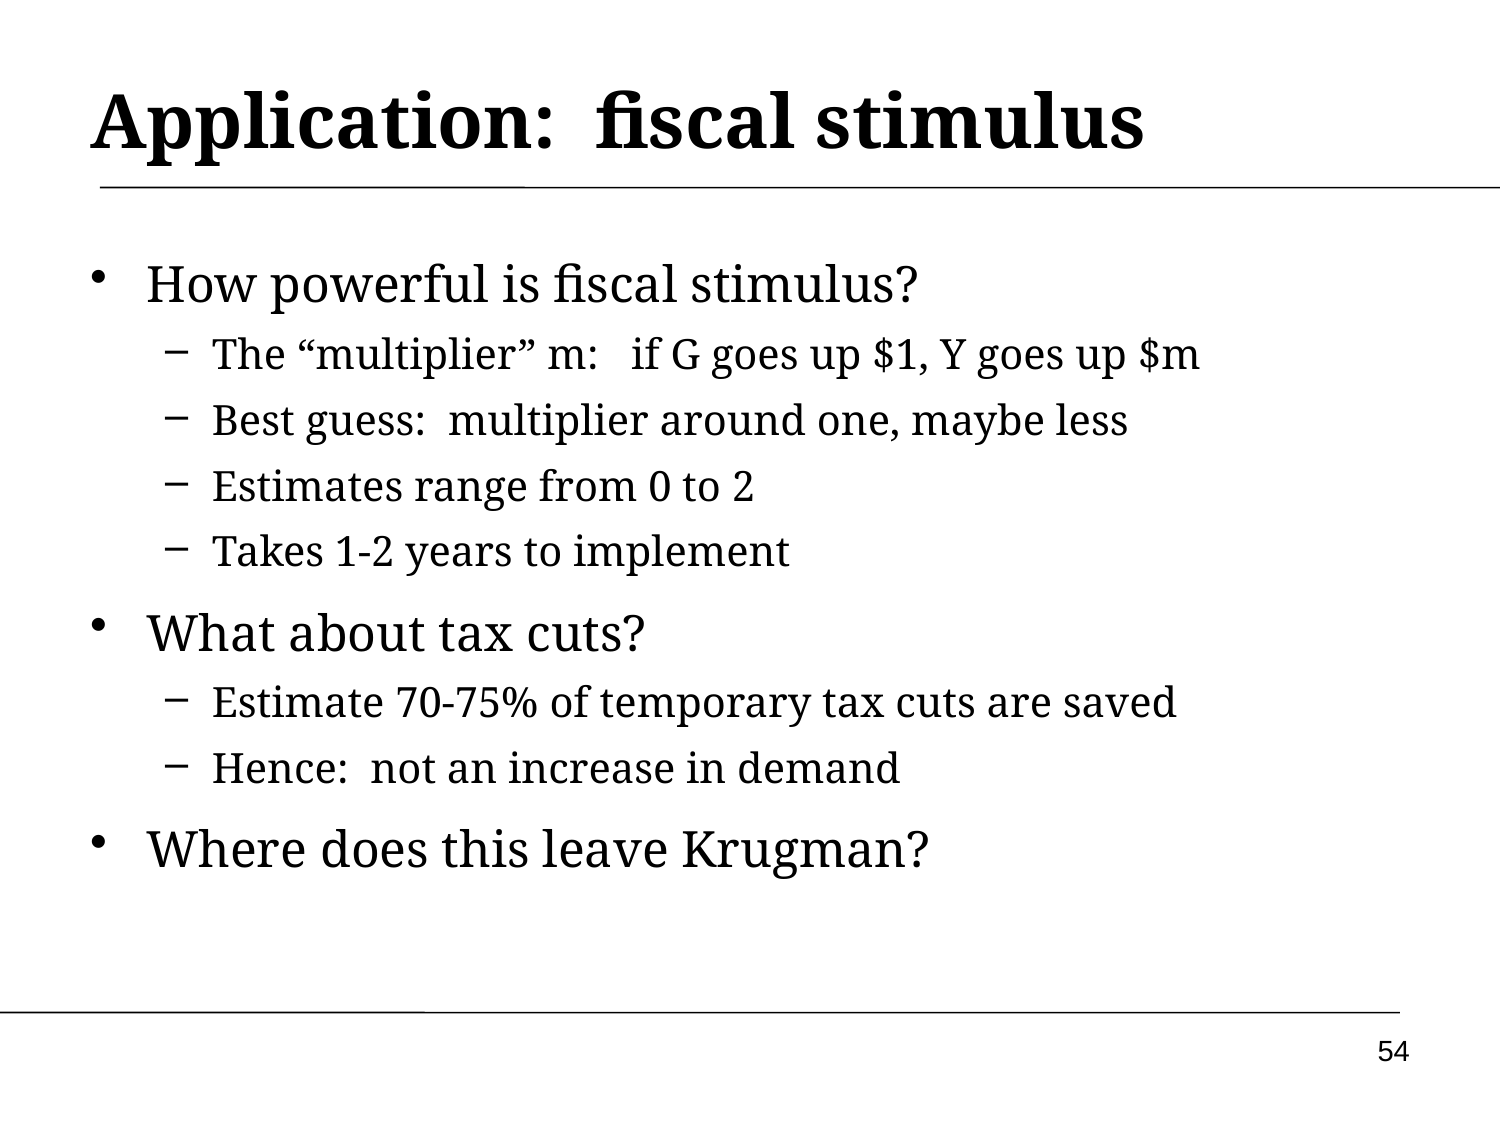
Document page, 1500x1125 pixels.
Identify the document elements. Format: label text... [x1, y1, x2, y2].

list How powerful is fiscal stimulus? The “multiplier” m: if G goes up $1, Y goes up $m Best guess: multiplier around one, maybe less Estimates range from 0 to 2 Takes 1-2 years to implement What about tax cuts? Estimate 70-75% of temporary tax cuts are saved Hence: not an increase in demand Where does this leave Krugman? [74, 244, 1463, 988]
slide_number 54 [1074, 1024, 1426, 1103]
title Application: fiscal stimulus [74, 49, 1426, 188]
